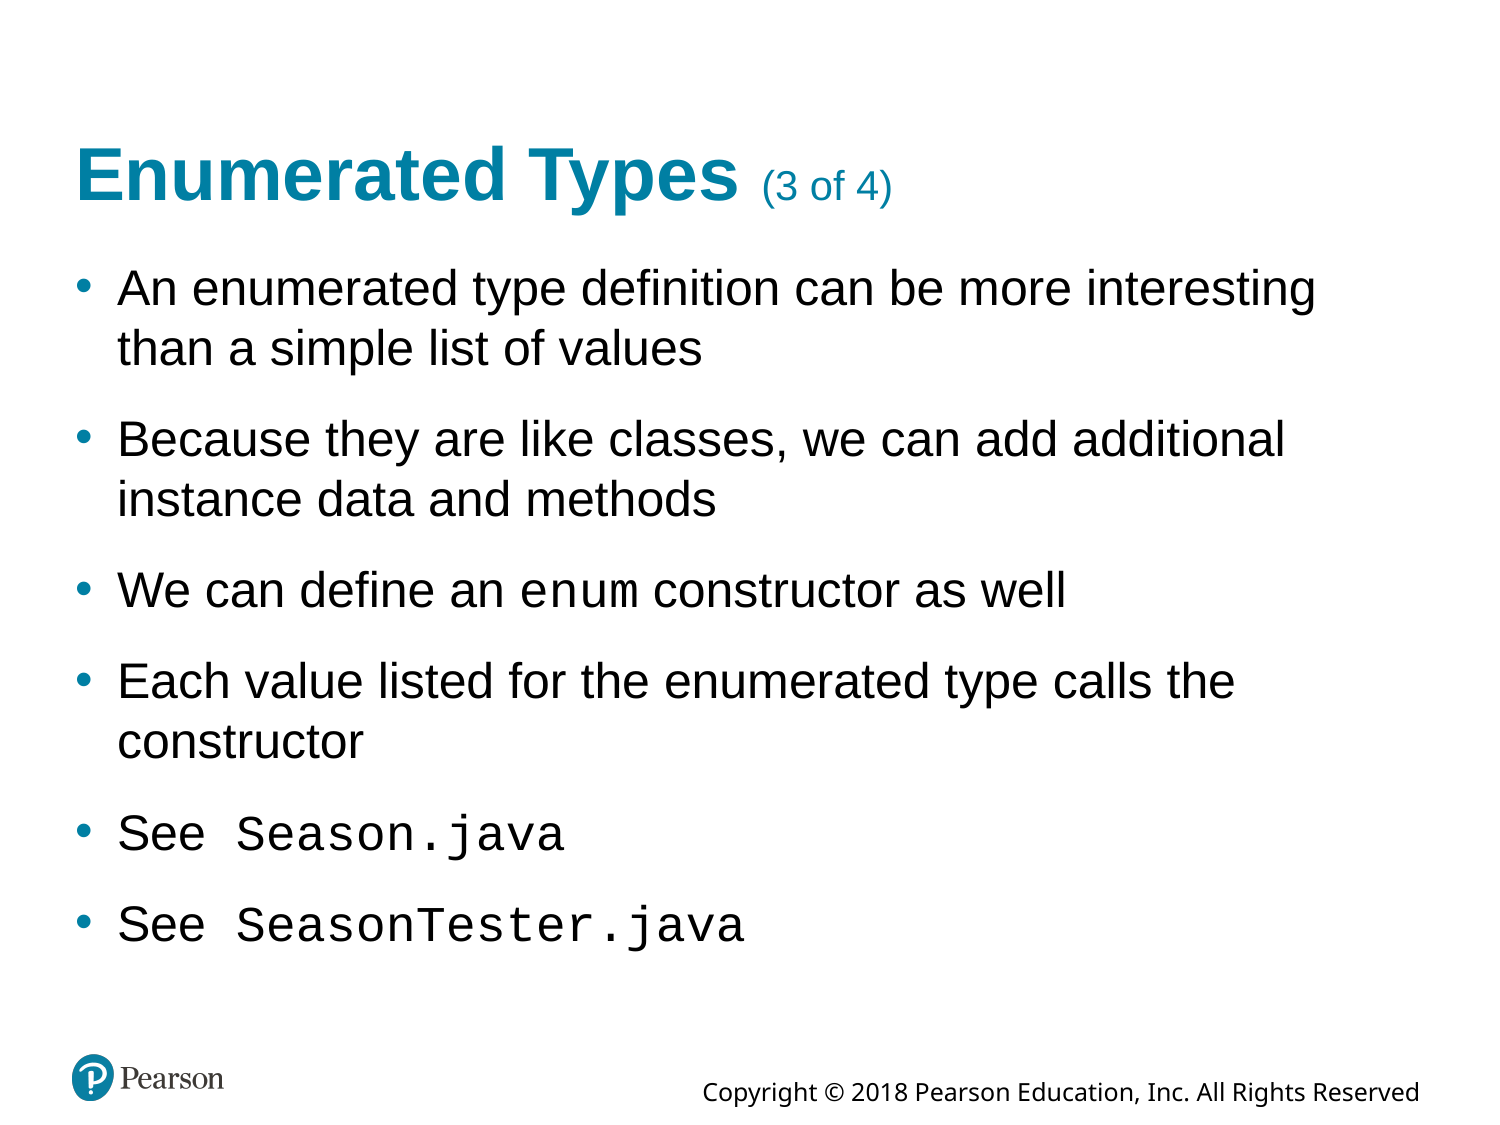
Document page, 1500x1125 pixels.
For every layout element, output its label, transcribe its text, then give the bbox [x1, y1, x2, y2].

title Enumerated Types (3 of 4) [75, 35, 1425, 216]
picture [80, 1063, 106, 1088]
list An enumerated type definition can be more interesting than a simple list of values Because they are like classes, we can add additional instance data and methods We can define an enum constructor as well Each value listed for the enumerated type calls the constructor See Season.java See SeasonTester.java [75, 255, 1425, 983]
picture [98, 1054, 224, 1101]
picture [72, 1087, 83, 1101]
picture [72, 1054, 88, 1070]
